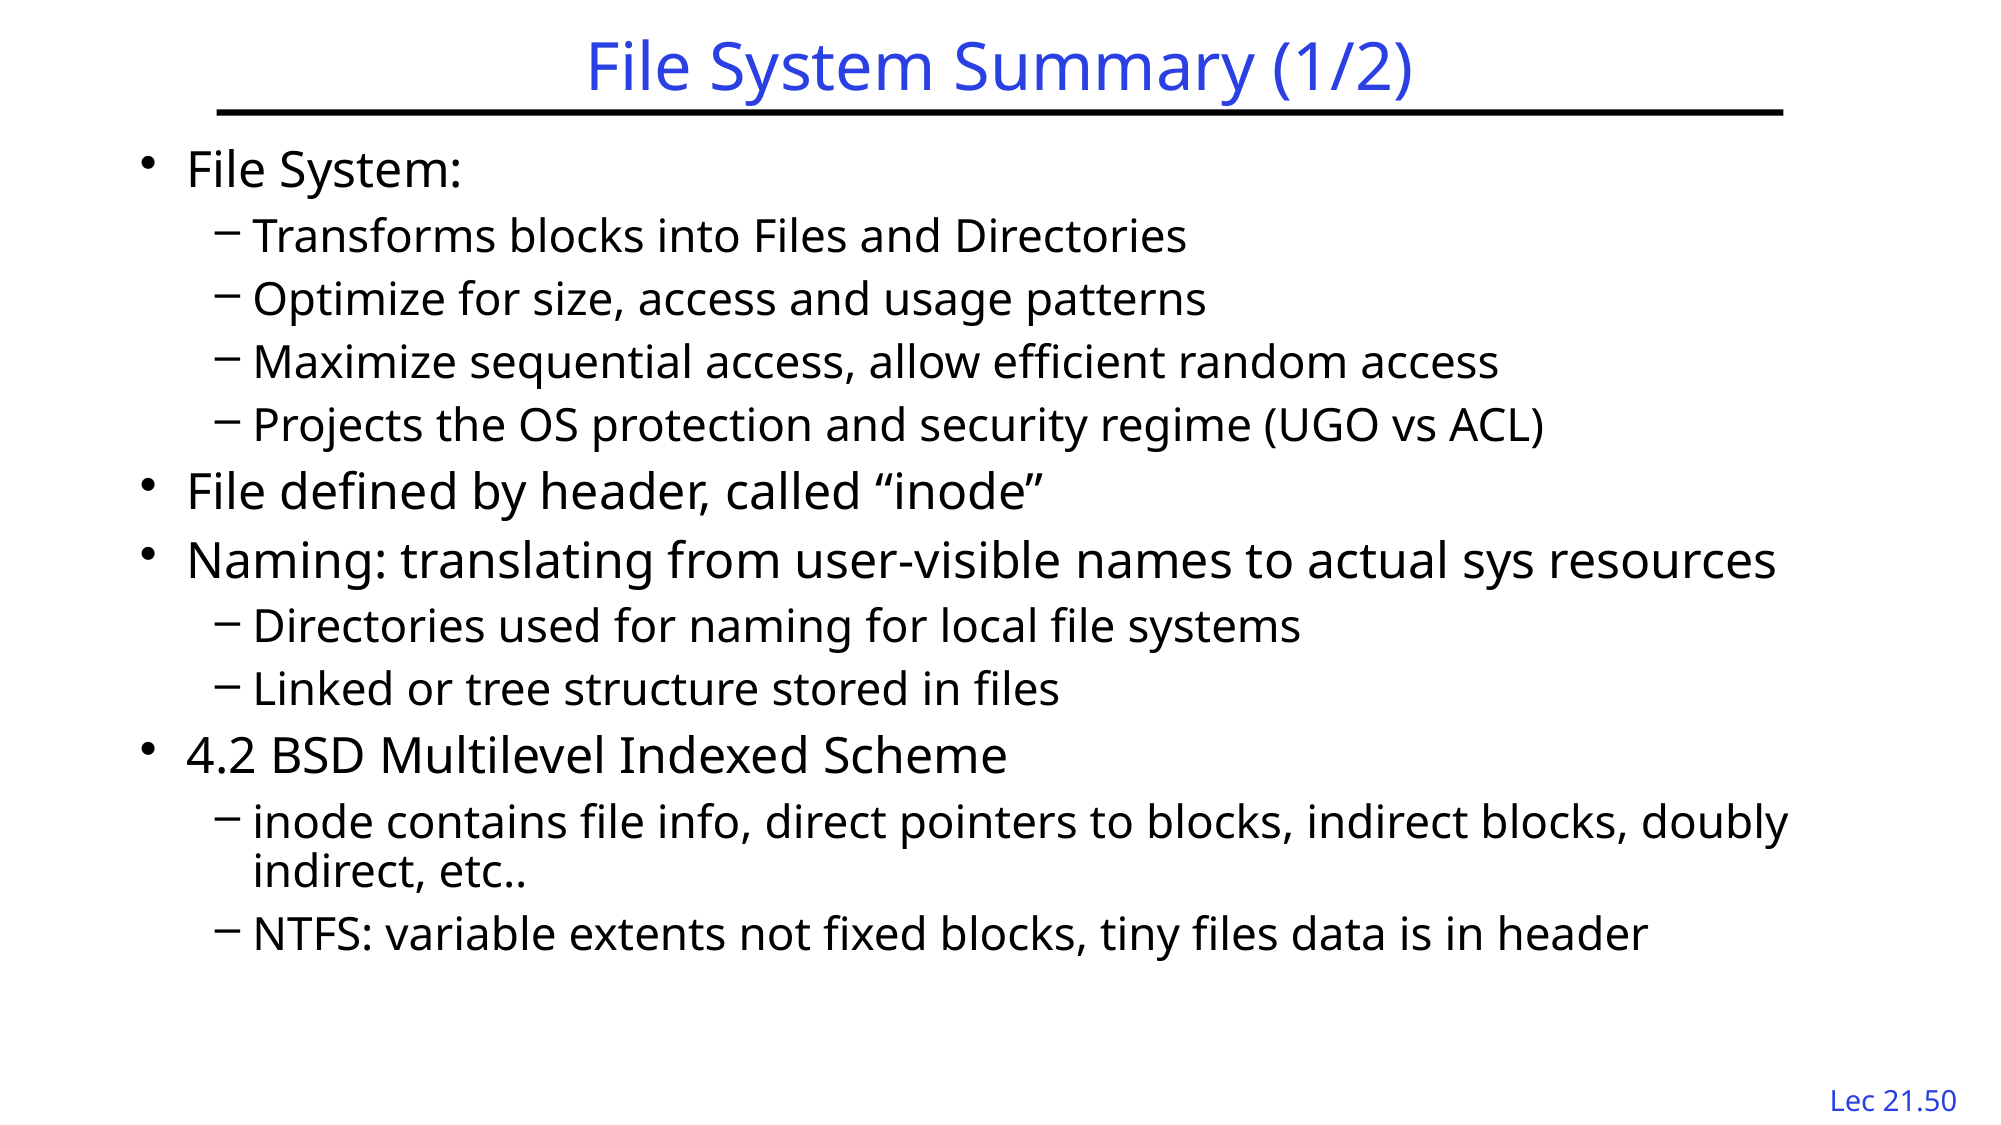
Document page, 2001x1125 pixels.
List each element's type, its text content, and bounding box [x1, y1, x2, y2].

title File System Summary (1/2) [216, 24, 1784, 113]
list File System: Transforms blocks into Files and Directories Optimize for size, access and usage patterns Maximize sequential access, allow efficient random access Projects the OS protection and security regime (UGO vs ACL) File defined by header, called “inode” Naming: translating from user-visible names to actual sys resources Directories used for naming for local file systems Linked or tree structure stored in files 4.2 BSD Multilevel Indexed Scheme inode contains file info, direct pointers to blocks, indirect blocks, doubly indirect, etc.. NTFS: variable extents not fixed blocks, tiny files data is in header [125, 137, 1850, 1013]
